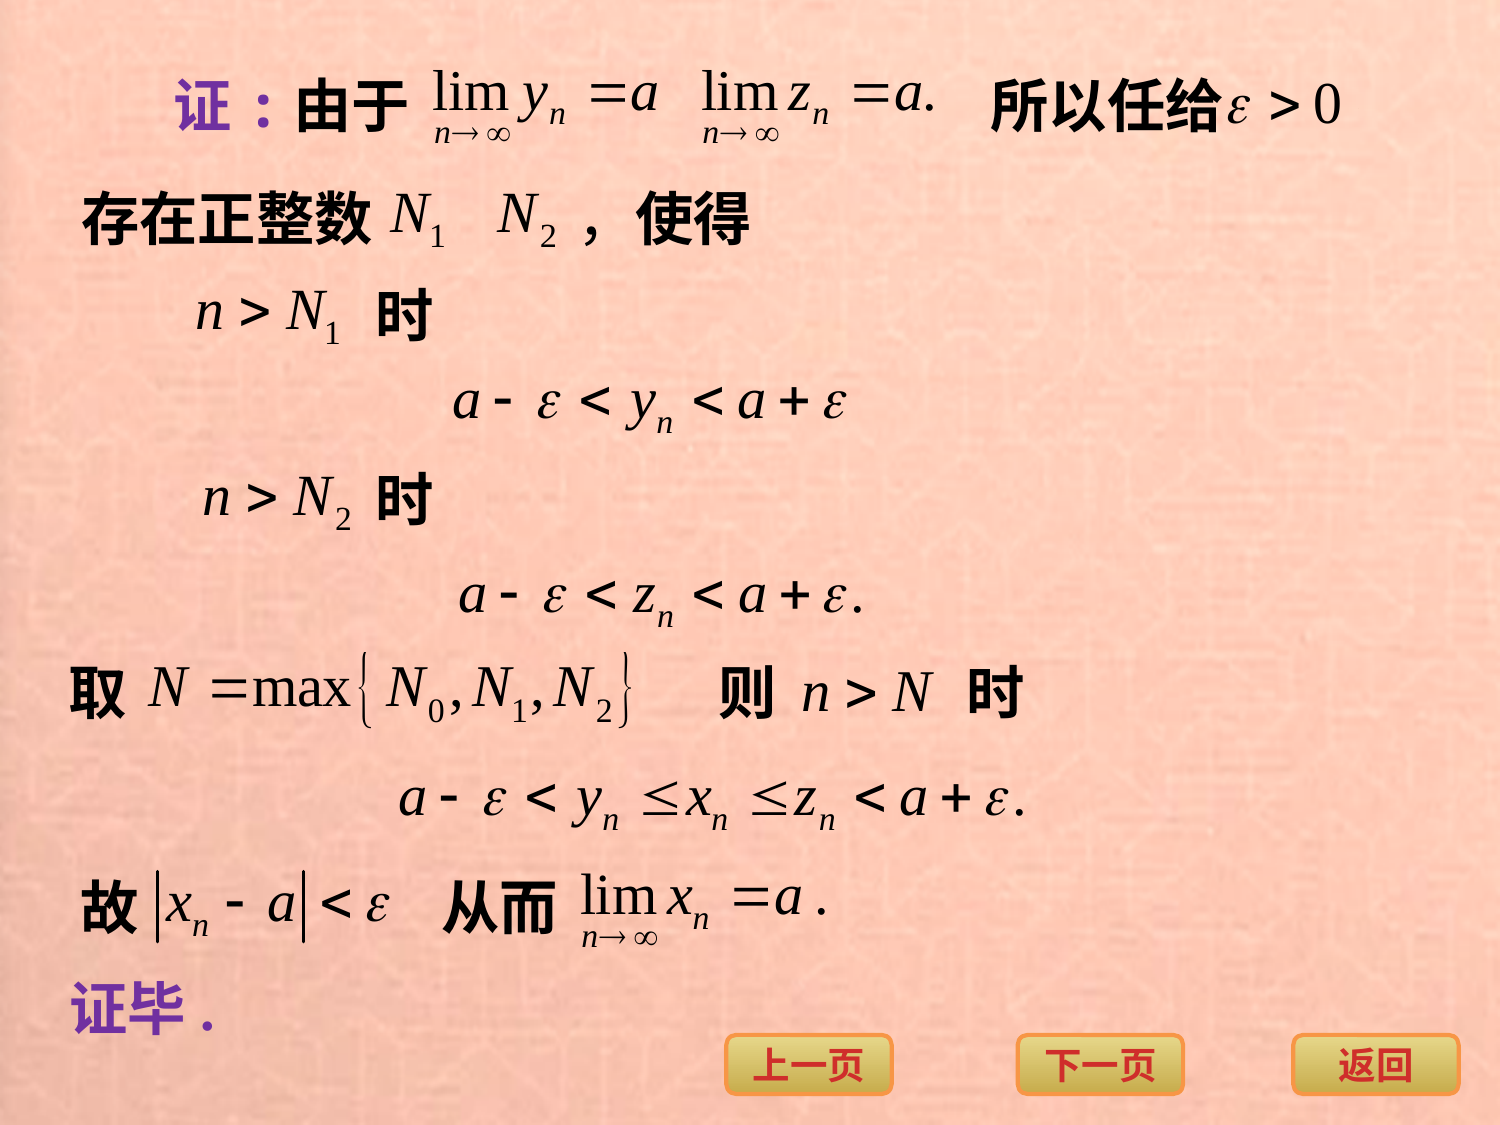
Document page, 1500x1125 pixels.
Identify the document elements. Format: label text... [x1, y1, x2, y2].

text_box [797, 666, 941, 718]
text_box 证: [158, 61, 278, 147]
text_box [384, 182, 461, 254]
text_box 故 [65, 863, 154, 949]
picture [0, 1, 1500, 1125]
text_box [199, 465, 355, 537]
text_box 从而 [426, 863, 573, 949]
text_box 所以任给 [976, 61, 1239, 147]
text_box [430, 60, 689, 150]
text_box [454, 561, 866, 634]
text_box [378, 764, 1027, 837]
text_box 时 [360, 456, 449, 541]
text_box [142, 651, 663, 733]
text_box 证毕. [54, 965, 230, 1050]
text_box 时 [360, 271, 449, 357]
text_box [151, 866, 412, 947]
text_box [577, 863, 828, 954]
text_box 由于 [278, 61, 425, 147]
text_box 时 [951, 649, 1040, 734]
text_box 存在正整数 [66, 174, 388, 260]
text_box 取 [53, 649, 142, 734]
text_box ，使得 [562, 174, 767, 260]
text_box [448, 368, 868, 440]
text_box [698, 60, 938, 150]
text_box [490, 182, 562, 254]
text_box 则 [703, 649, 792, 734]
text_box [192, 279, 342, 351]
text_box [1222, 76, 1359, 133]
